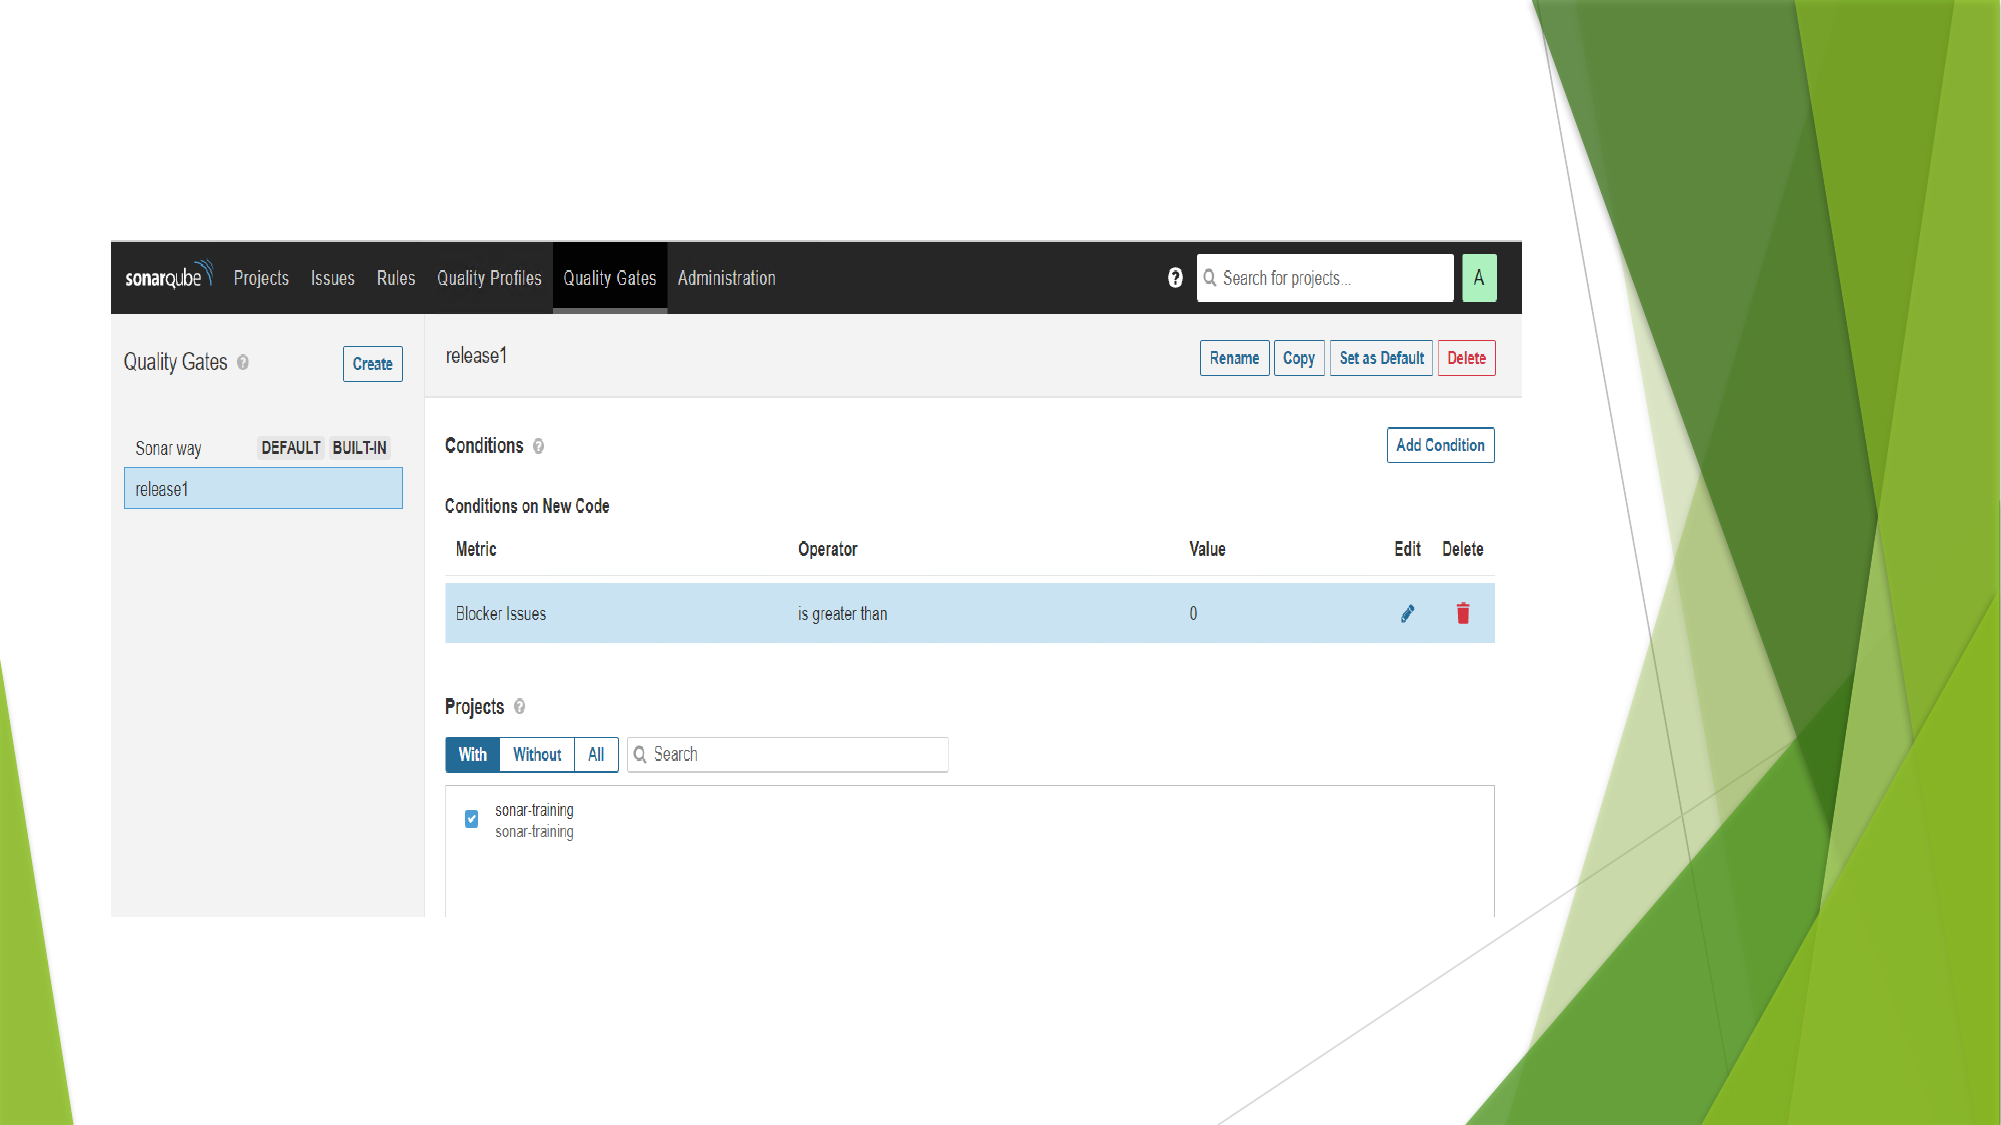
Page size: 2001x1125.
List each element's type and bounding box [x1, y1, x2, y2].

list [110, 234, 1522, 917]
